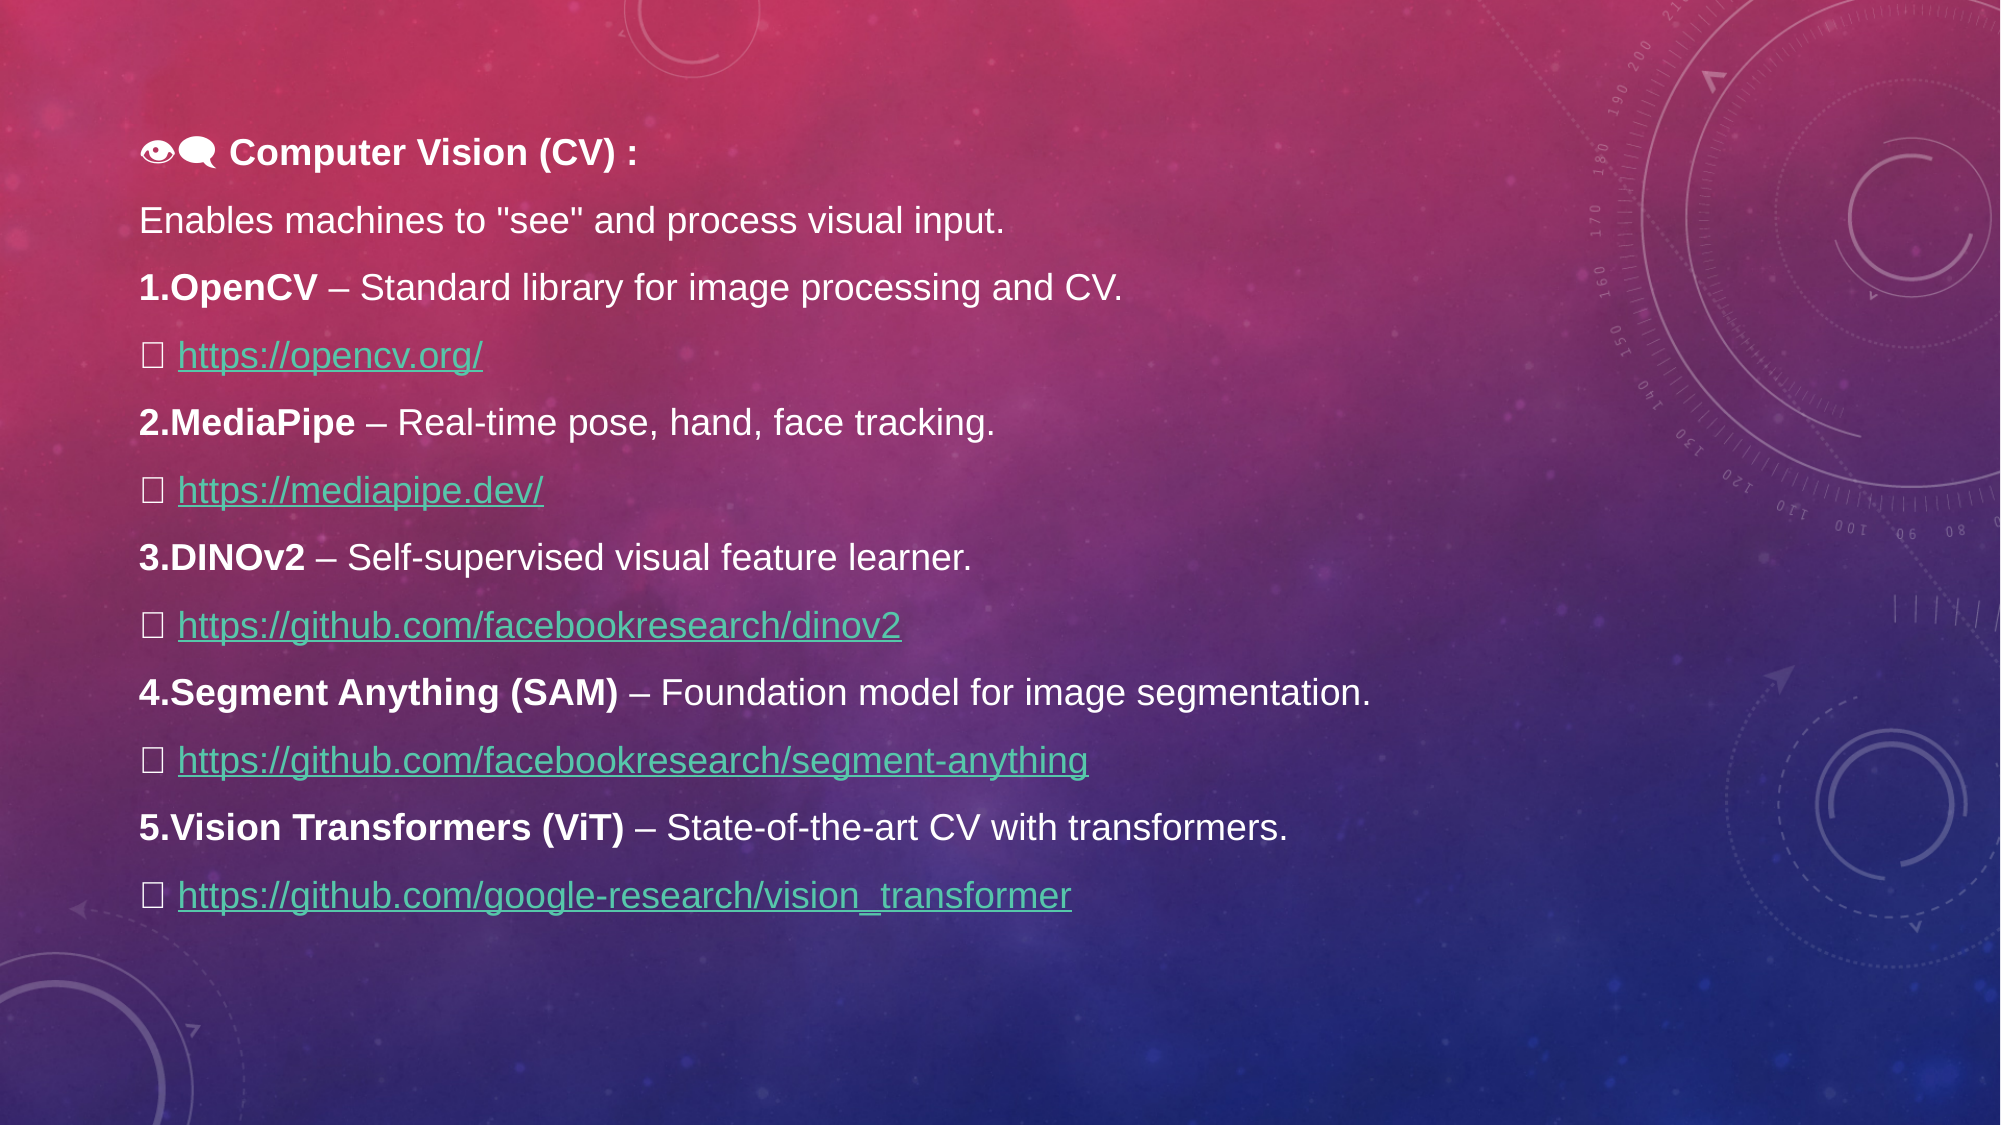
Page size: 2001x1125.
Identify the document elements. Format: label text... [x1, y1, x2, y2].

text_box 👁️‍🗨️ Computer Vision (CV) : Enables machines to "see" and process visual input. OpenCV – Standard library for image processing and CV. 🔗 https://opencv.org/ MediaPipe – Real-time pose, hand, face tracking. 🔗 https://mediapipe.dev/ DINOv2 – Self-supervised visual feature learner. 🔗 https://github.com/facebookresearch/dinov2 Segment Anything (SAM) – Foundation model for image segmentation. 🔗 https://github.com/facebookresearch/segment-anything Vision Transformers (ViT) – State-of-the-art CV with transformers. 🔗 https://github.com/google-research/vision_transformer [124, 98, 1862, 924]
picture [0, 0, 2001, 1125]
